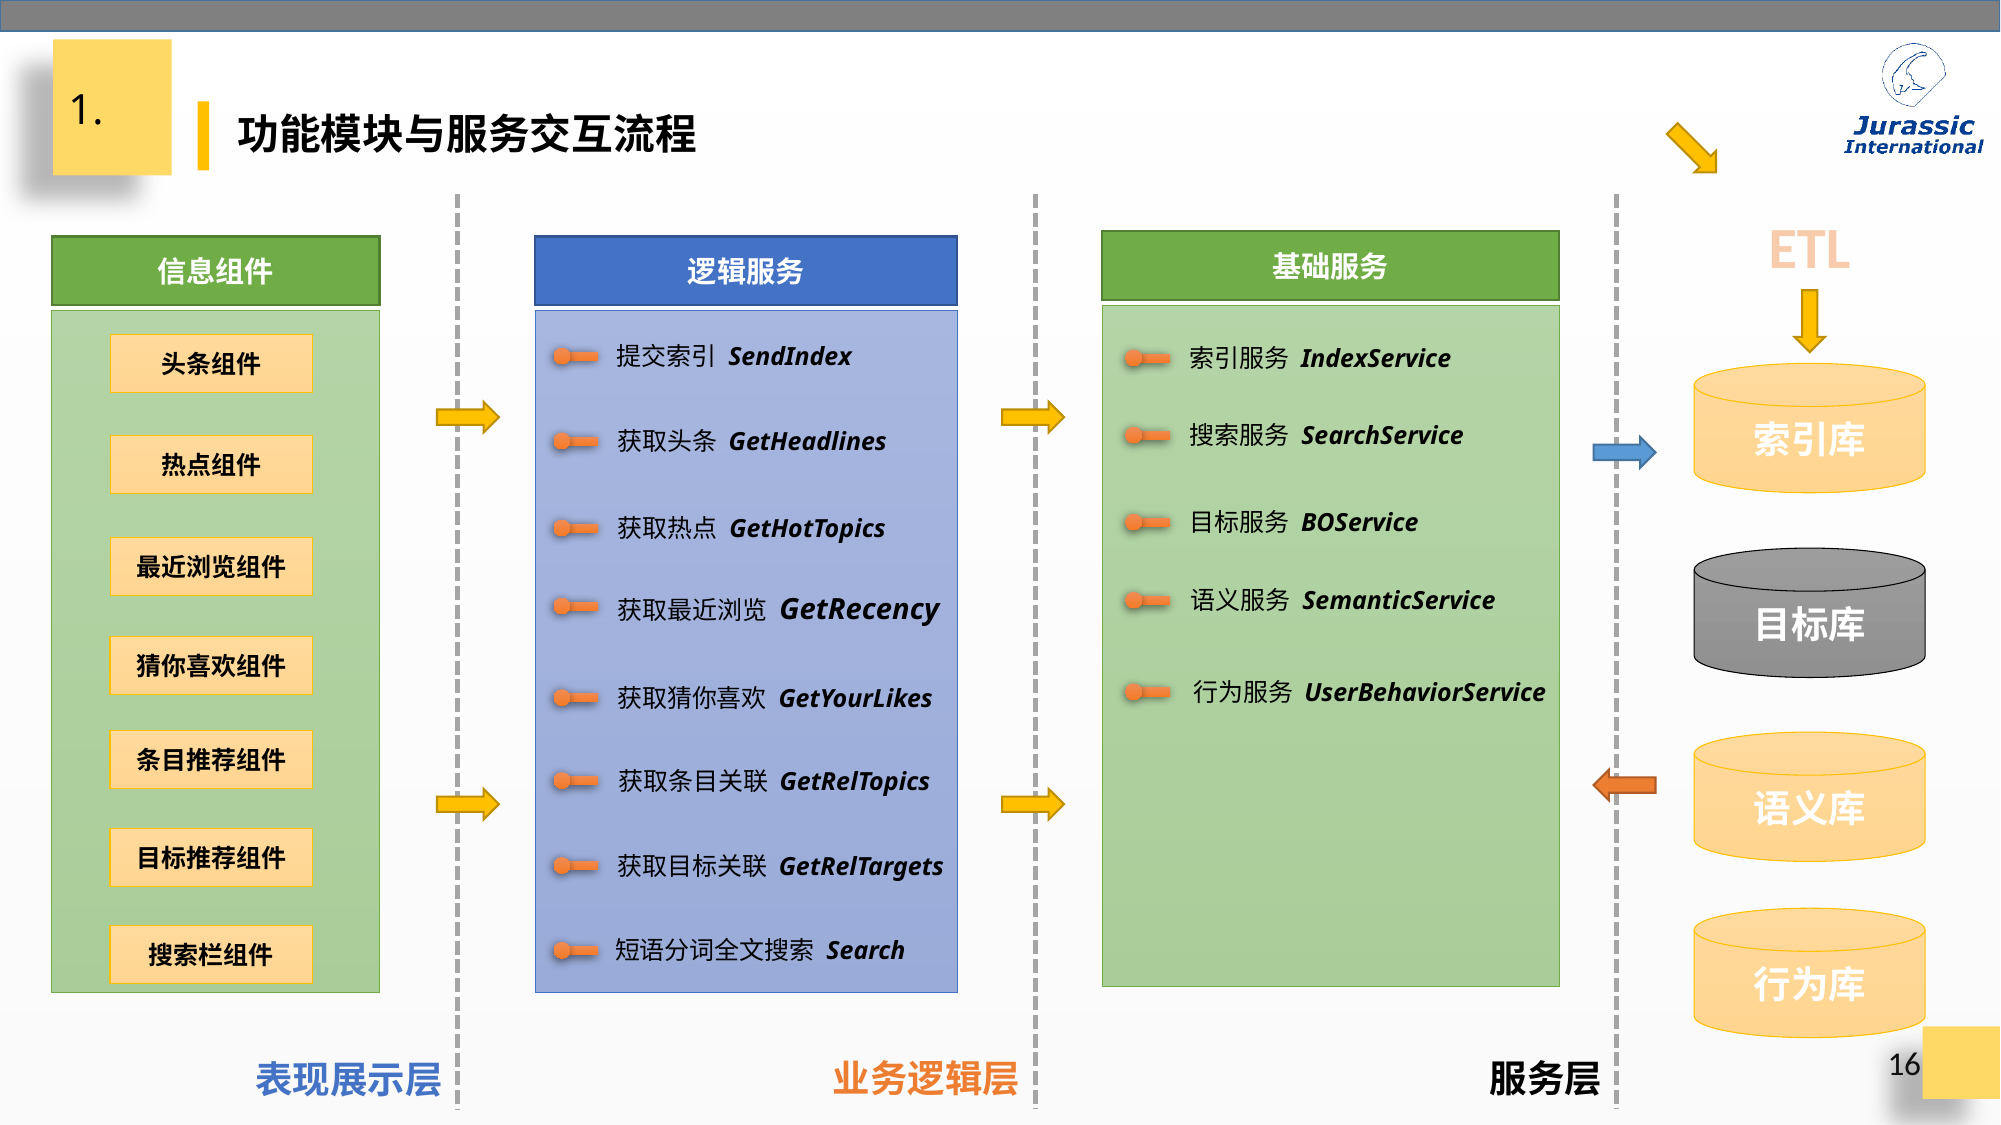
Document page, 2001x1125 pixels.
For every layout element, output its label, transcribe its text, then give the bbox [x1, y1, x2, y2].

text_box [1036, 399, 1066, 436]
list 1. [53, 80, 170, 144]
text_box 语义库 [1693, 731, 1926, 862]
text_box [553, 505, 906, 551]
text_box ETL [1753, 202, 1866, 288]
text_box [51, 236, 380, 993]
text_box [1036, 786, 1066, 823]
text_box [458, 399, 501, 436]
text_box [1342, 194, 1617, 1110]
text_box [169, 194, 458, 1110]
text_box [1125, 577, 1342, 623]
text_box [1617, 434, 1657, 471]
text_box 目标库 [1693, 547, 1926, 679]
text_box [553, 418, 907, 464]
list 功能模块与服务交互流程 [222, 106, 825, 168]
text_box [553, 333, 871, 379]
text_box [553, 757, 951, 804]
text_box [535, 236, 958, 993]
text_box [1125, 499, 1342, 545]
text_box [1102, 231, 1342, 987]
text_box [458, 786, 501, 823]
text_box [1125, 335, 1342, 381]
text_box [1125, 412, 1342, 458]
text_box 索引库 [1693, 362, 1926, 494]
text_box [761, 194, 1036, 1110]
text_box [1125, 669, 1342, 715]
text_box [553, 674, 953, 721]
picture [1843, 43, 1984, 159]
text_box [553, 927, 923, 973]
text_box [553, 583, 960, 634]
text_box 行为库 [1693, 907, 1926, 1039]
text_box [1617, 776, 1657, 794]
text_box [1791, 289, 1828, 354]
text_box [553, 842, 964, 889]
text_box [1665, 121, 1718, 174]
